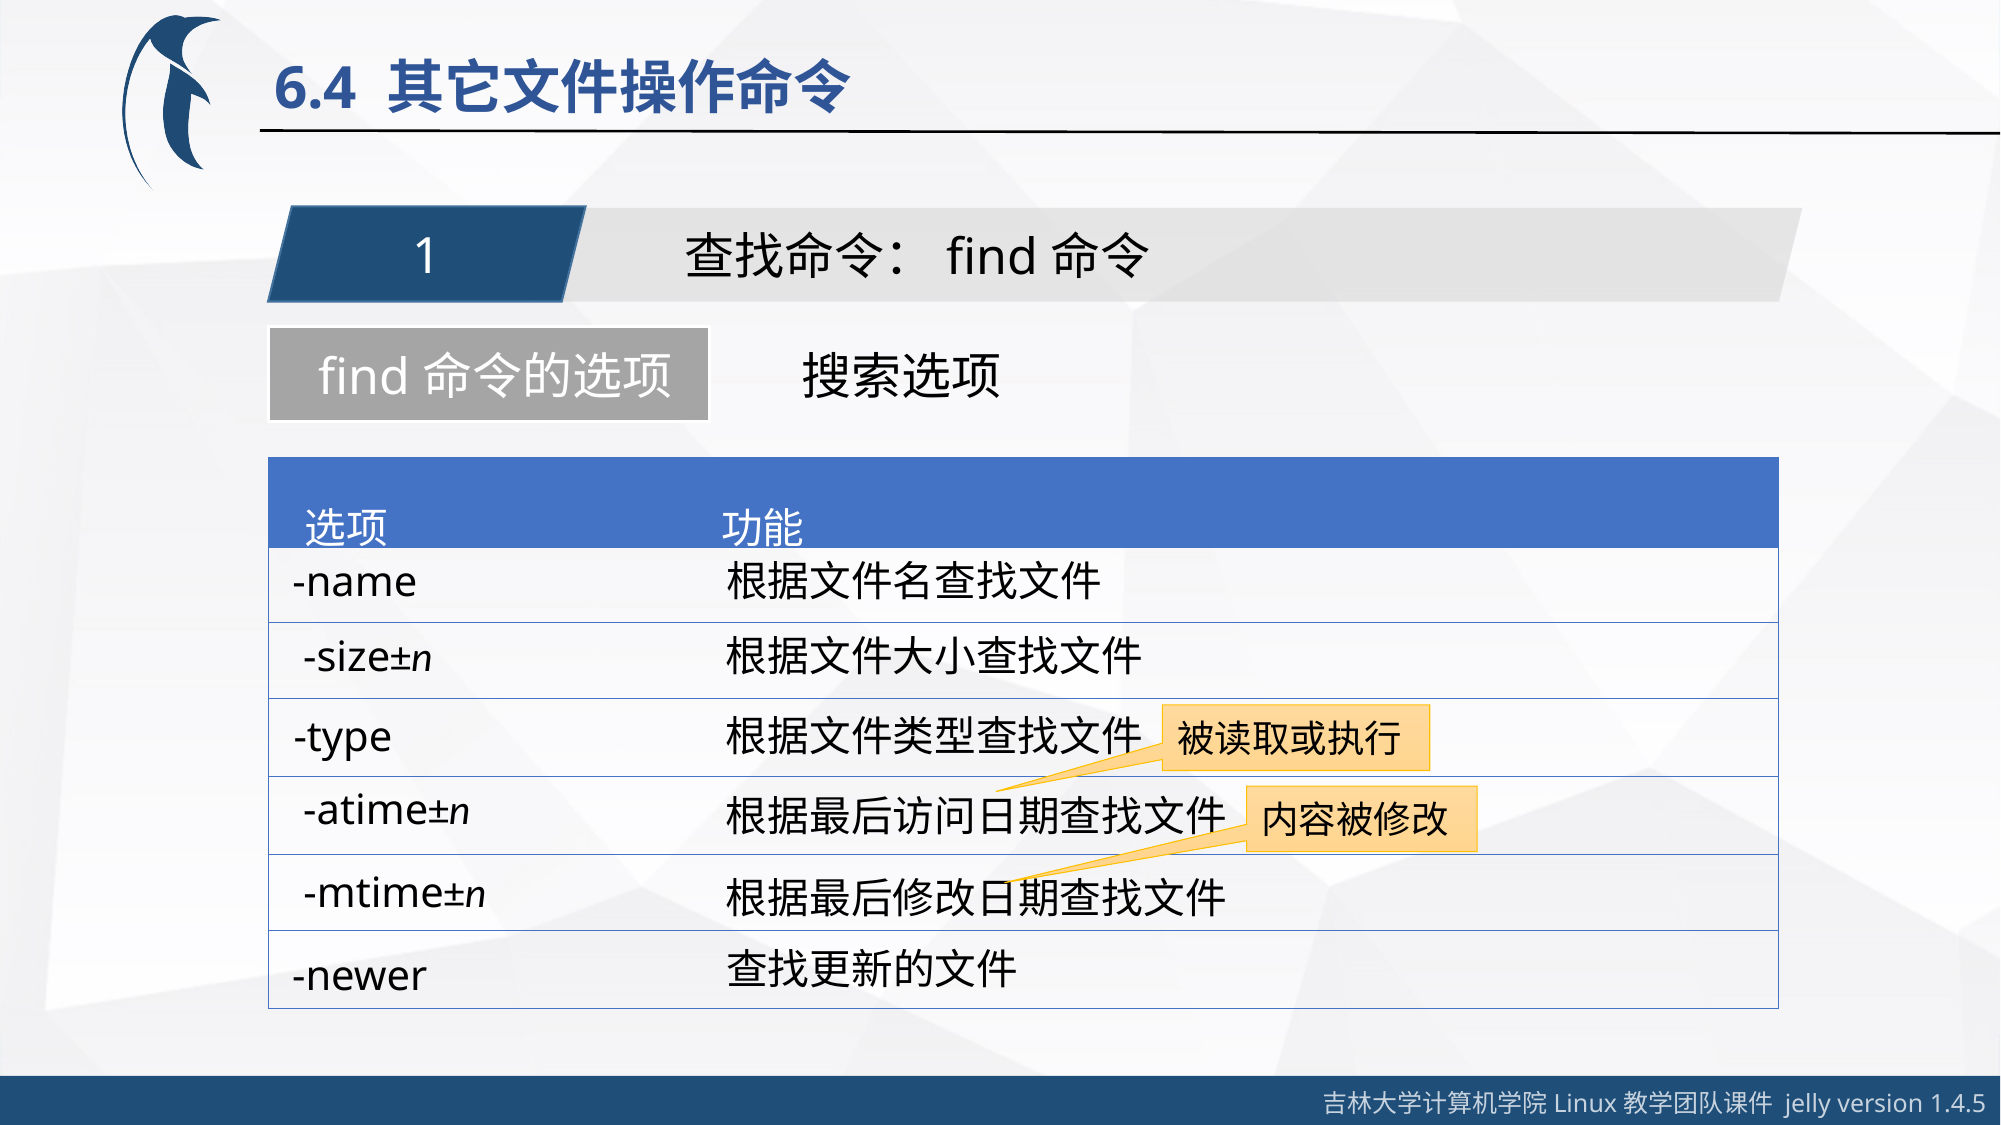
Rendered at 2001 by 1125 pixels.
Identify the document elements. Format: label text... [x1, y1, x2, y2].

table_header 功能 [685, 458, 1778, 547]
text_box -type [278, 701, 408, 767]
text_box -size±n [288, 621, 448, 687]
table_cell [685, 777, 1146, 854]
table_cell [1122, 855, 1778, 930]
table_cell [269, 548, 685, 622]
text_box -newer [277, 941, 443, 1007]
table_cell [685, 931, 1778, 1008]
text_box 根据文件名查找文件 [711, 547, 1117, 612]
text_box 查找命令：find命令 [563, 206, 1804, 303]
text_box -atime±n [288, 775, 486, 840]
text_box 6.4 其它文件操作命令 [259, 42, 1092, 128]
table_cell [685, 855, 1112, 930]
text_box 根据最后修改日期查找文件 [711, 864, 1242, 930]
picture [0, 0, 2001, 1075]
text_box -mtime±n [288, 858, 502, 923]
table_cell [685, 699, 1778, 776]
text_box -name [277, 547, 433, 612]
table_cell [1054, 777, 1778, 854]
table_cell [269, 855, 685, 930]
table_cell [269, 931, 685, 1008]
text_box 被读取或执行 [995, 704, 1431, 793]
table_header 选项 [269, 458, 685, 547]
table_cell [685, 623, 1778, 698]
table_cell [685, 548, 1778, 622]
table_cell [269, 623, 685, 698]
text_box 根据最后访问日期查找文件 [711, 782, 1242, 847]
text_box 根据文件类型查找文件 [711, 701, 1159, 767]
text_box find命令的选项 [267, 325, 711, 423]
table_cell [269, 777, 685, 854]
text_box 1 [266, 205, 587, 303]
text_box 搜索选项 [786, 337, 1125, 412]
text_box 内容被修改 [1004, 785, 1478, 884]
text_box 根据文件大小查找文件 [711, 621, 1159, 687]
table_cell [269, 699, 685, 776]
text_box 查找更新的文件 [711, 935, 1034, 1001]
